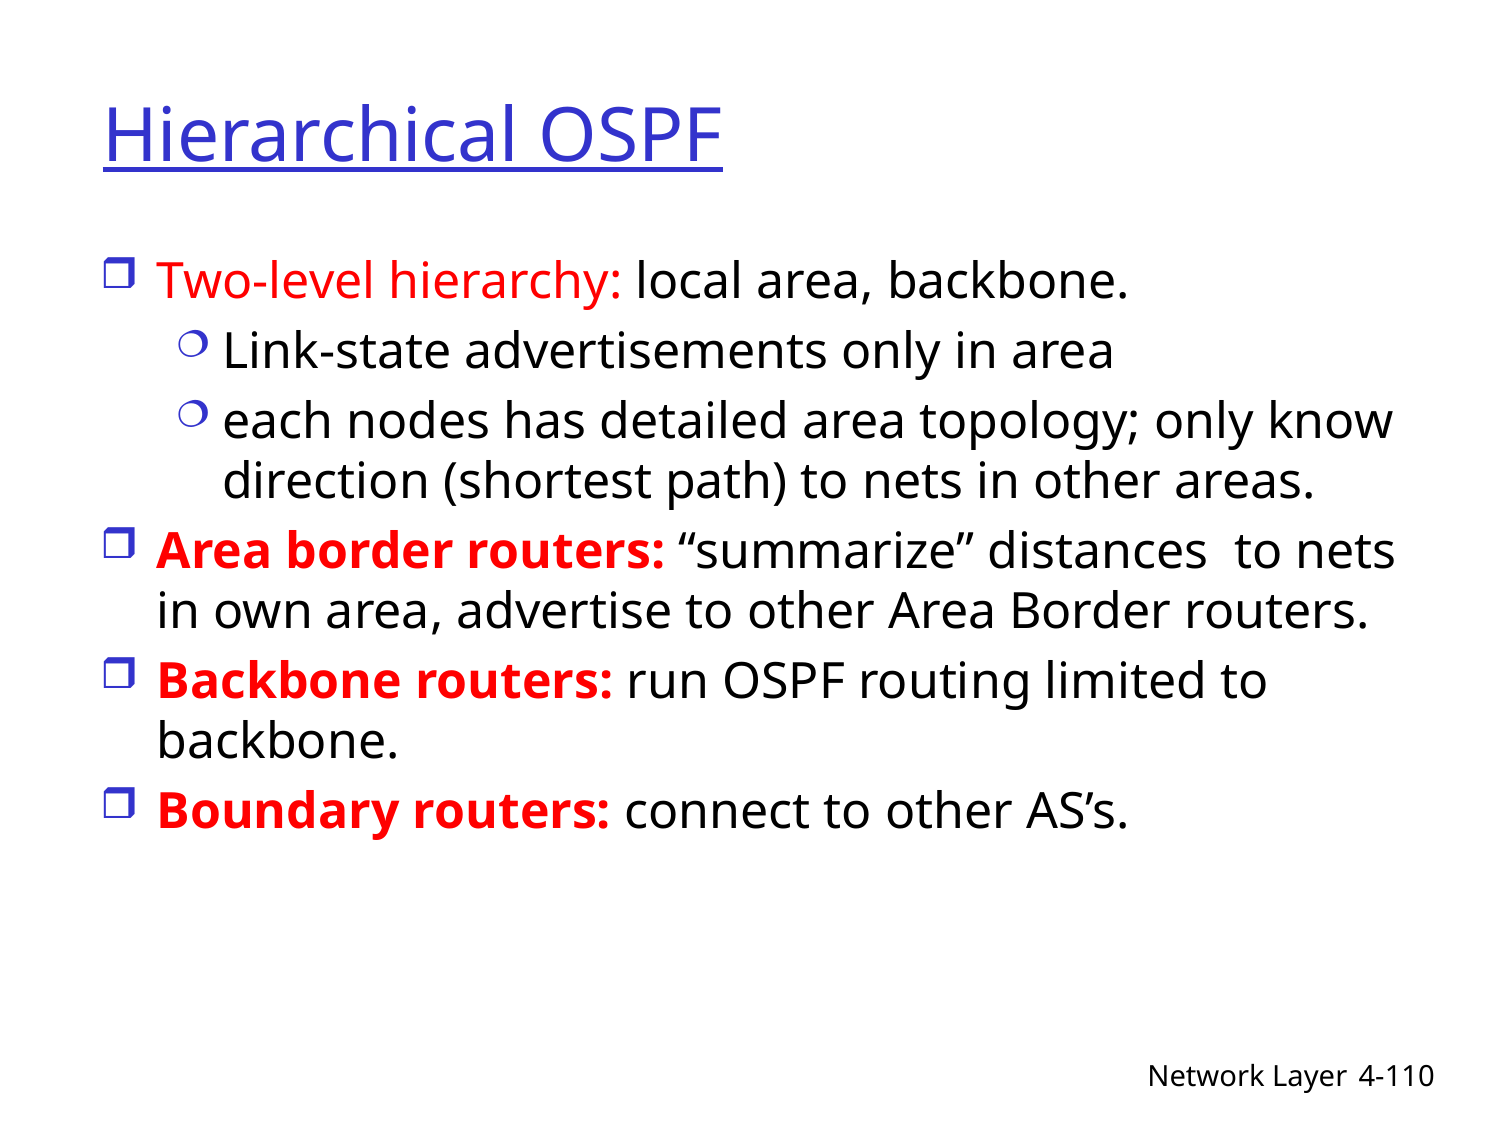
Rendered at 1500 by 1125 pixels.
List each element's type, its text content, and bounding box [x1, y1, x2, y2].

footer Network Layer [887, 1049, 1338, 1125]
list Two-level hierarchy: local area, backbone. Link-state advertisements only in area each nodes has detailed area topology; only know direction (shortest path) to nets in other areas. Area border routers: “summarize” distances to nets in own area, advertise to other Area Border routers. Backbone routers: run OSPF routing limited to backbone. Boundary routers: connect to other AS’s. [85, 240, 1436, 899]
slide_number 4-110 [1338, 1049, 1451, 1125]
title Hierarchical OSPF [87, 37, 1363, 226]
